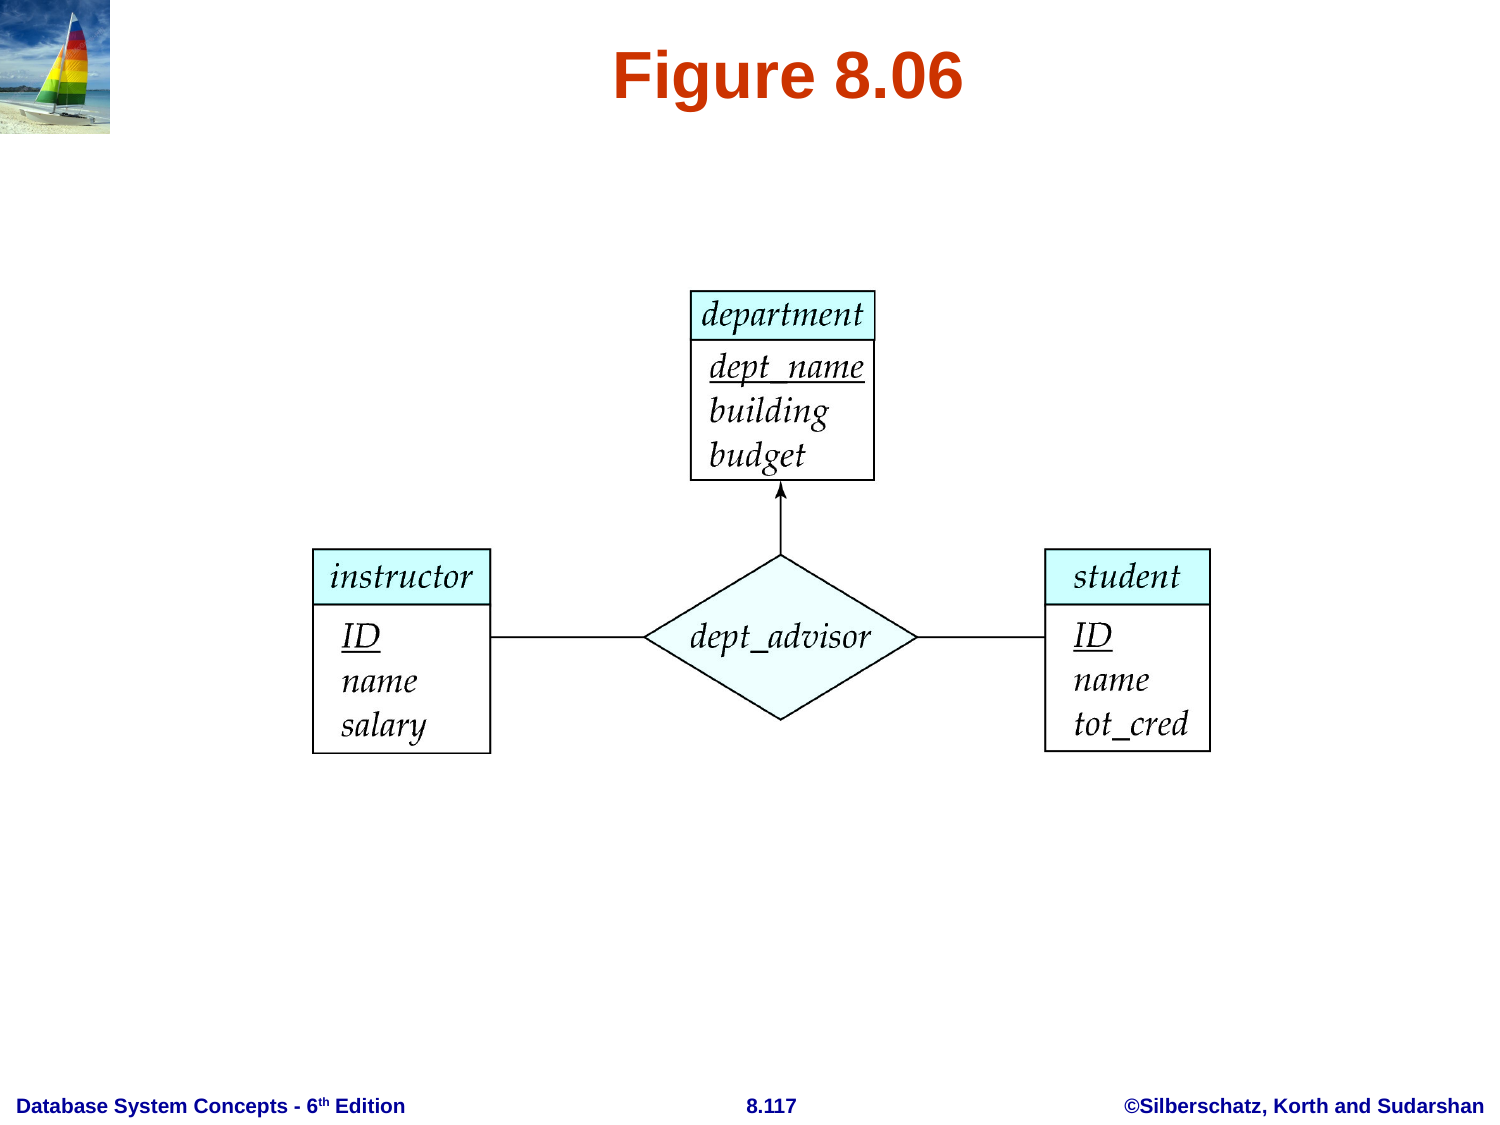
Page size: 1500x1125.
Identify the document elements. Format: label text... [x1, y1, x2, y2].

title Figure 8.06 [126, 19, 1451, 120]
picture [312, 286, 1212, 755]
picture [0, 0, 110, 134]
